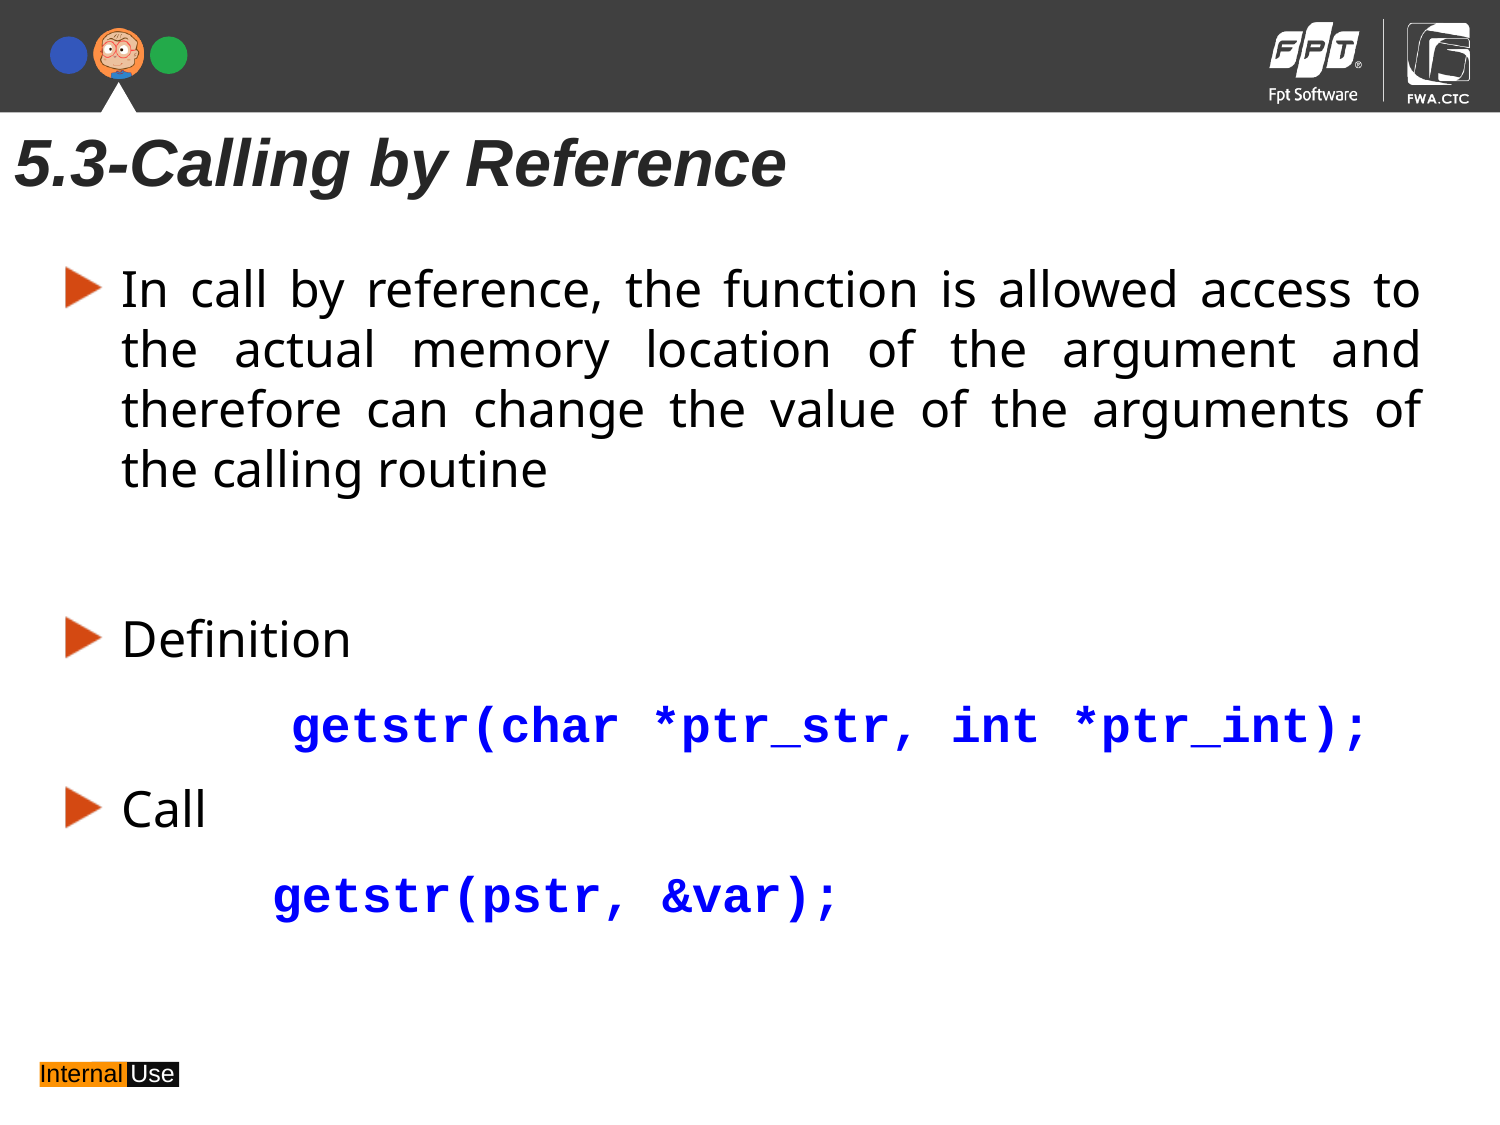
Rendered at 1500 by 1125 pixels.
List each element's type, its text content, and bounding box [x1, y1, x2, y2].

picture [64, 785, 104, 830]
picture [64, 615, 104, 660]
picture [1262, 12, 1488, 125]
picture [93, 28, 144, 79]
picture [64, 265, 104, 310]
text_box 5.3-Calling by Reference [0, 112, 1175, 208]
text_box In call by reference, the function is allowed access to the actual memory location of the argument and therefore can change the value of the arguments of the calling routine Definition getstr(char *ptr_str, int *ptr_int); Call getstr(pstr, &var); [50, 249, 1438, 1015]
